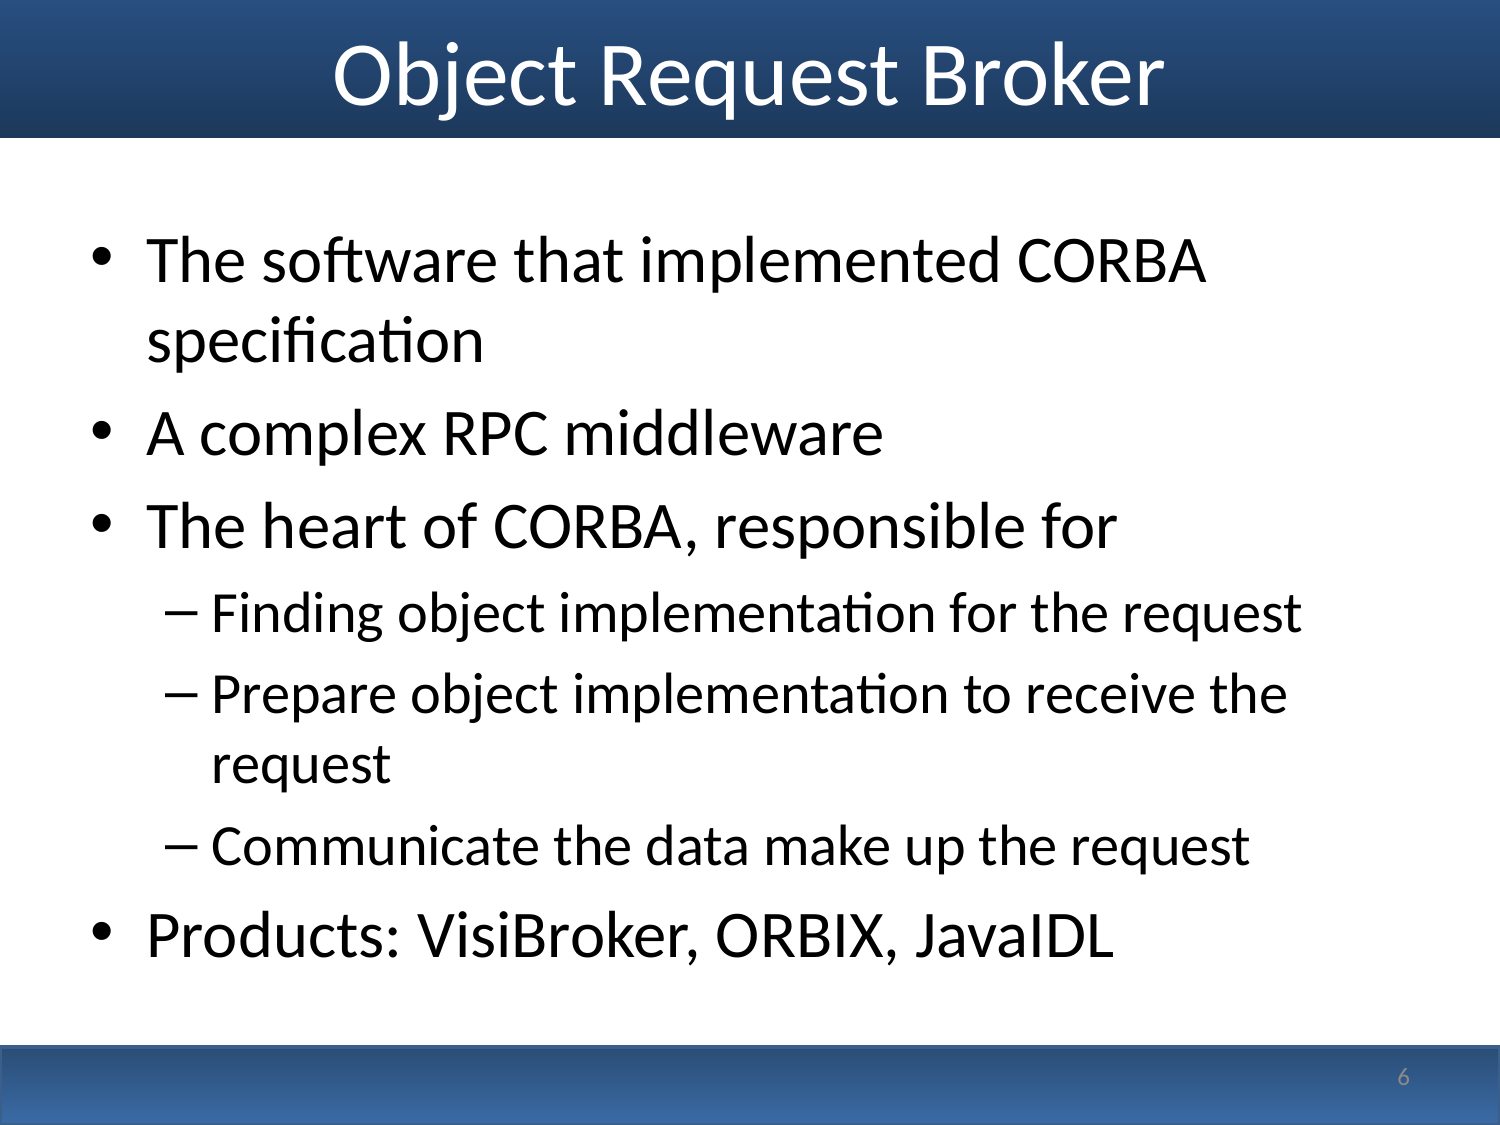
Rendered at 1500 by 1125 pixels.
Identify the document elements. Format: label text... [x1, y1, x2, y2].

title Object Request Broker [0, 0, 1500, 138]
list The software that implemented CORBA specification A complex RPC middleware The heart of CORBA, responsible for Finding object implementation for the request Prepare object implementation to receive the request Communicate the data make up the request Products: VisiBroker, ORBIX, JavaIDL [75, 208, 1425, 1005]
slide_number 6 [1074, 1045, 1425, 1106]
